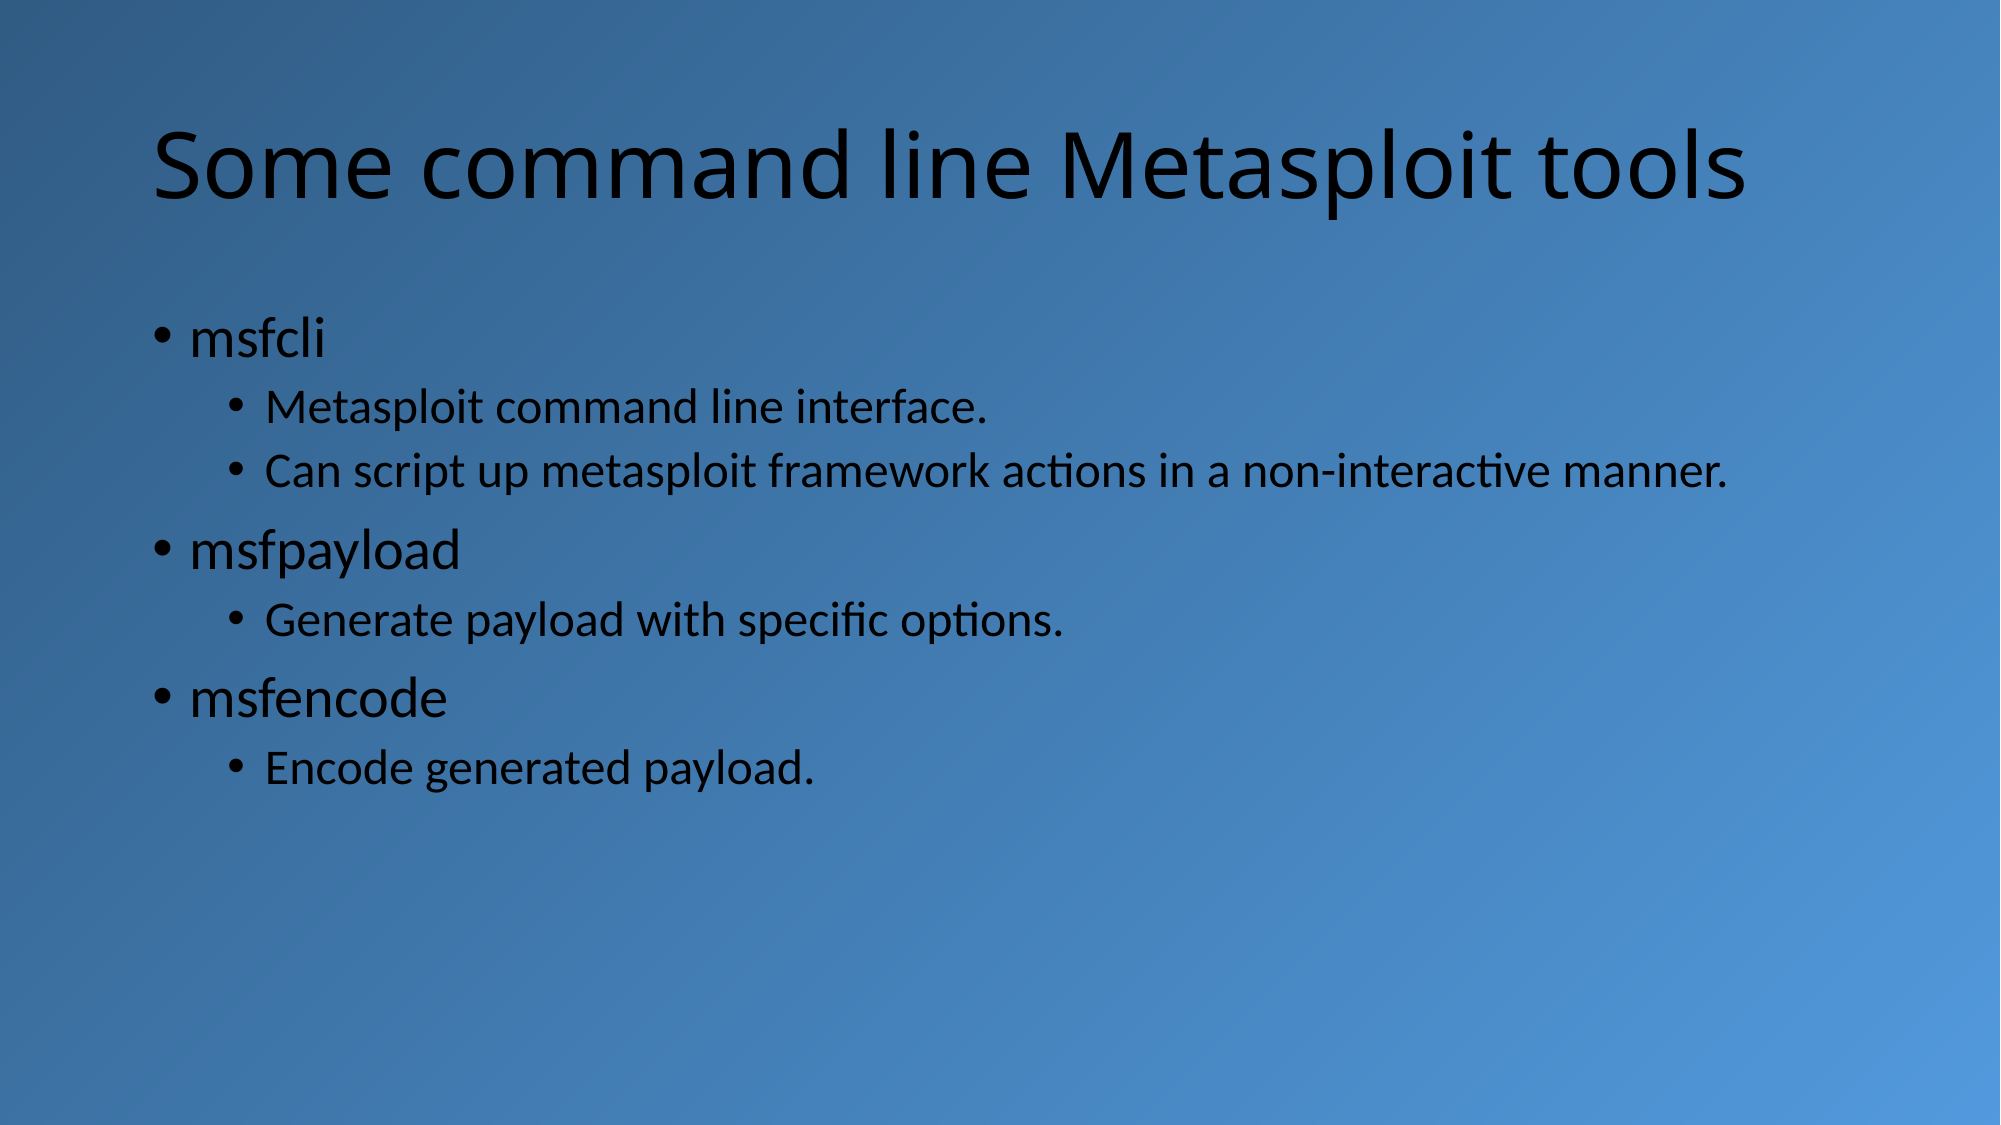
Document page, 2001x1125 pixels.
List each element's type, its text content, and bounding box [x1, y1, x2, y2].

title Some command line Metasploit tools [137, 59, 1863, 278]
list msfcli Metasploit command line interface. Can script up metasploit framework actions in a non-interactive manner. msfpayload Generate payload with specific options. msfencode Encode generated payload. [137, 299, 1863, 1014]
